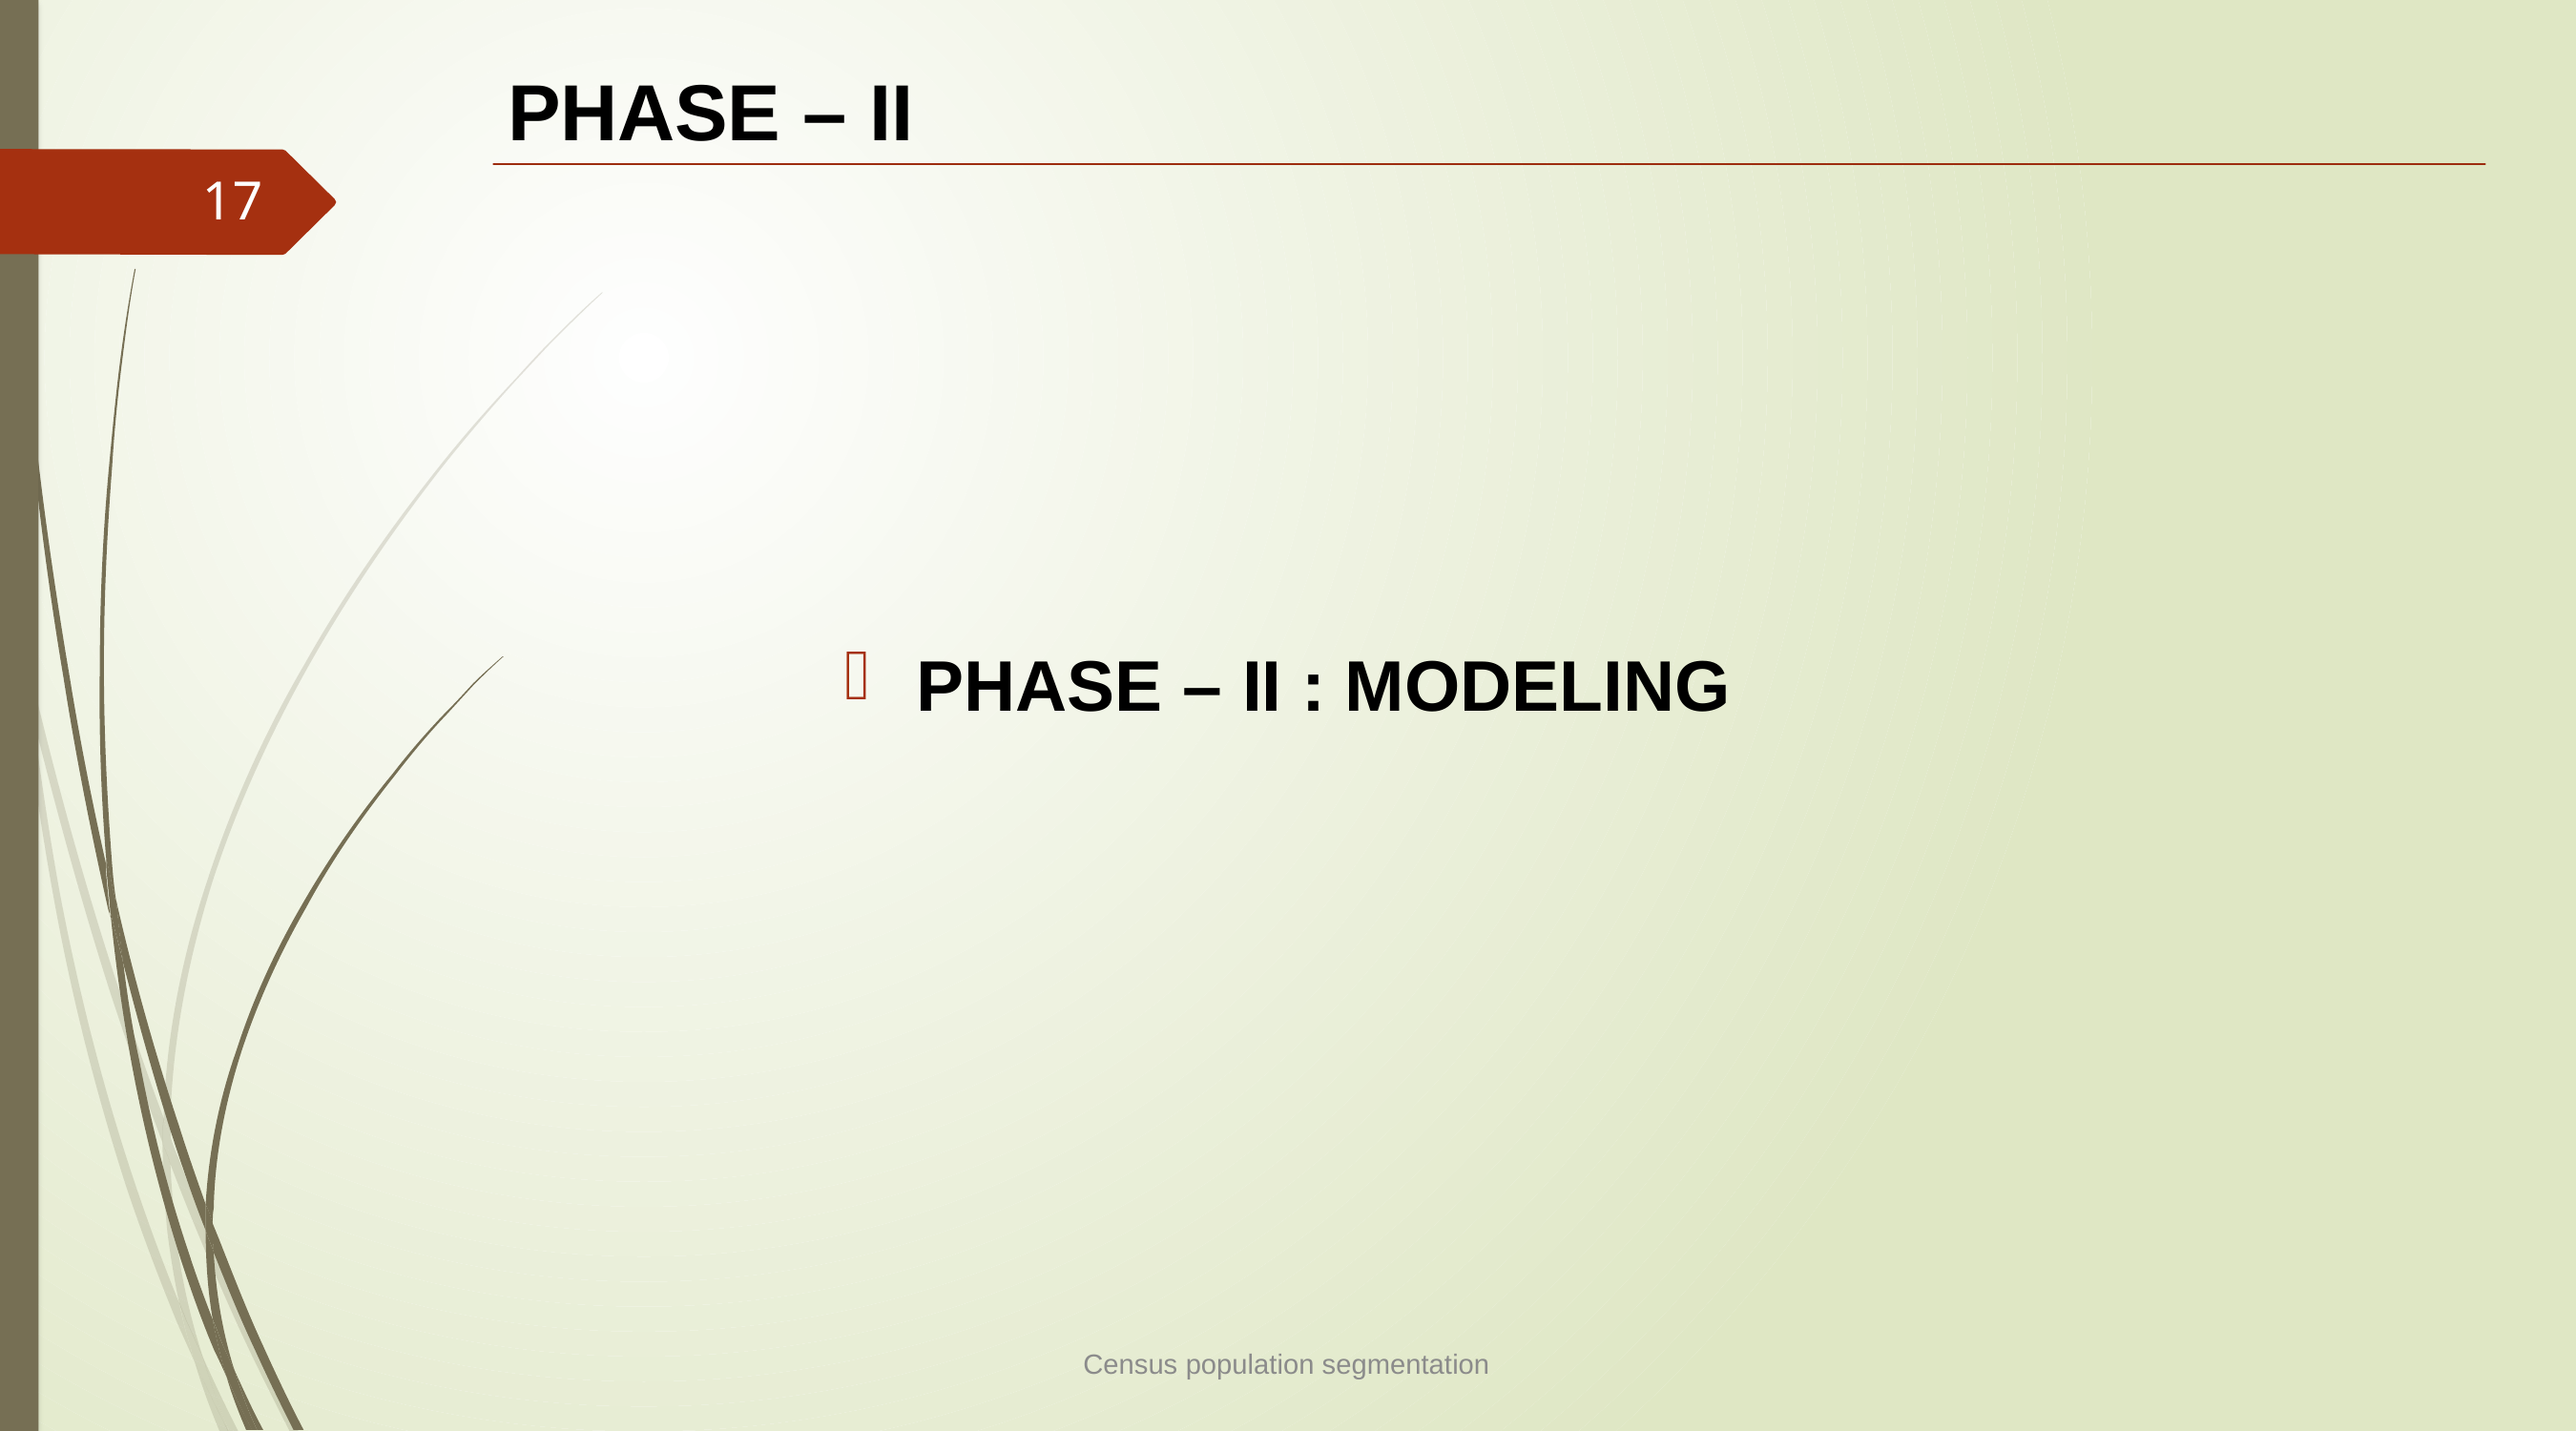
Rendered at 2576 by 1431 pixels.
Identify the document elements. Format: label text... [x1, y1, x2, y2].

list PHASE – II : MODELING [0, 633, 2576, 745]
title PHASE – II [493, 53, 2354, 163]
slide_number 17 [112, 164, 278, 241]
footer Census population segmentation [491, 1324, 2082, 1401]
